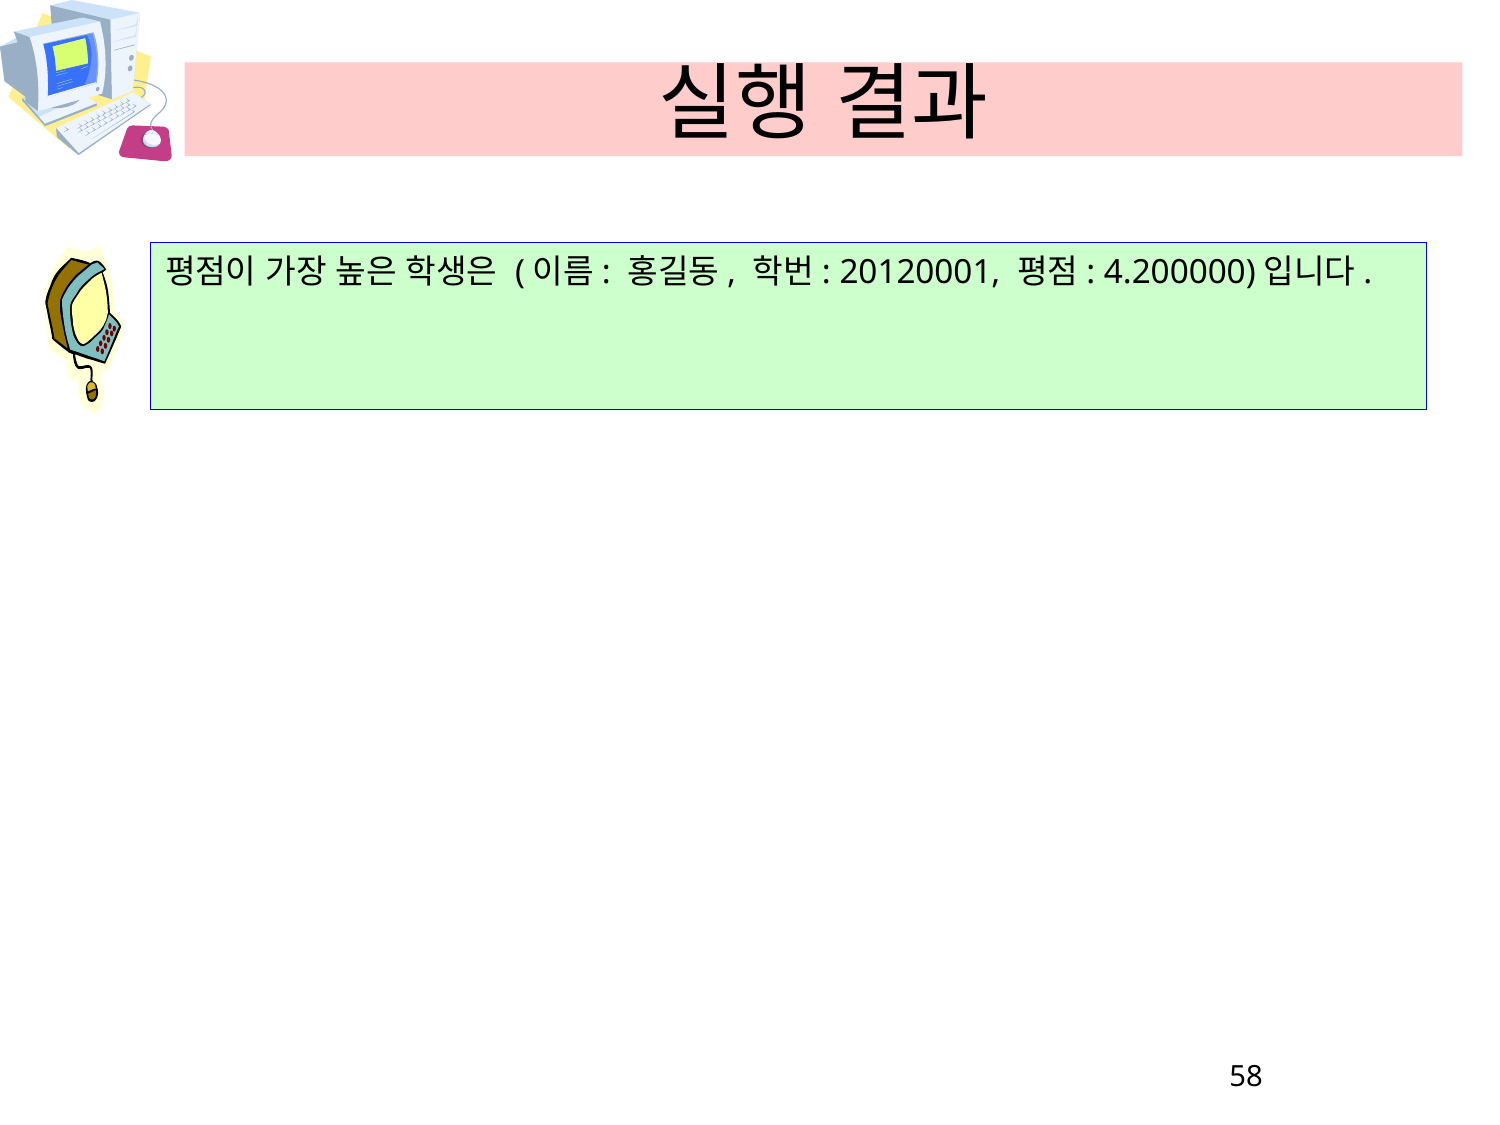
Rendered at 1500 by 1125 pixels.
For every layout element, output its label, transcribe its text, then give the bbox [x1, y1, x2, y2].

text_box 평점이 가장 높은 학생은 (이름: 홍길동, 학번: 20120001, 평점: 4.200000)입니다. [150, 242, 1426, 410]
title 실행 결과 [184, 62, 1463, 157]
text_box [43, 246, 124, 414]
slide_number 58 [965, 1050, 1278, 1125]
